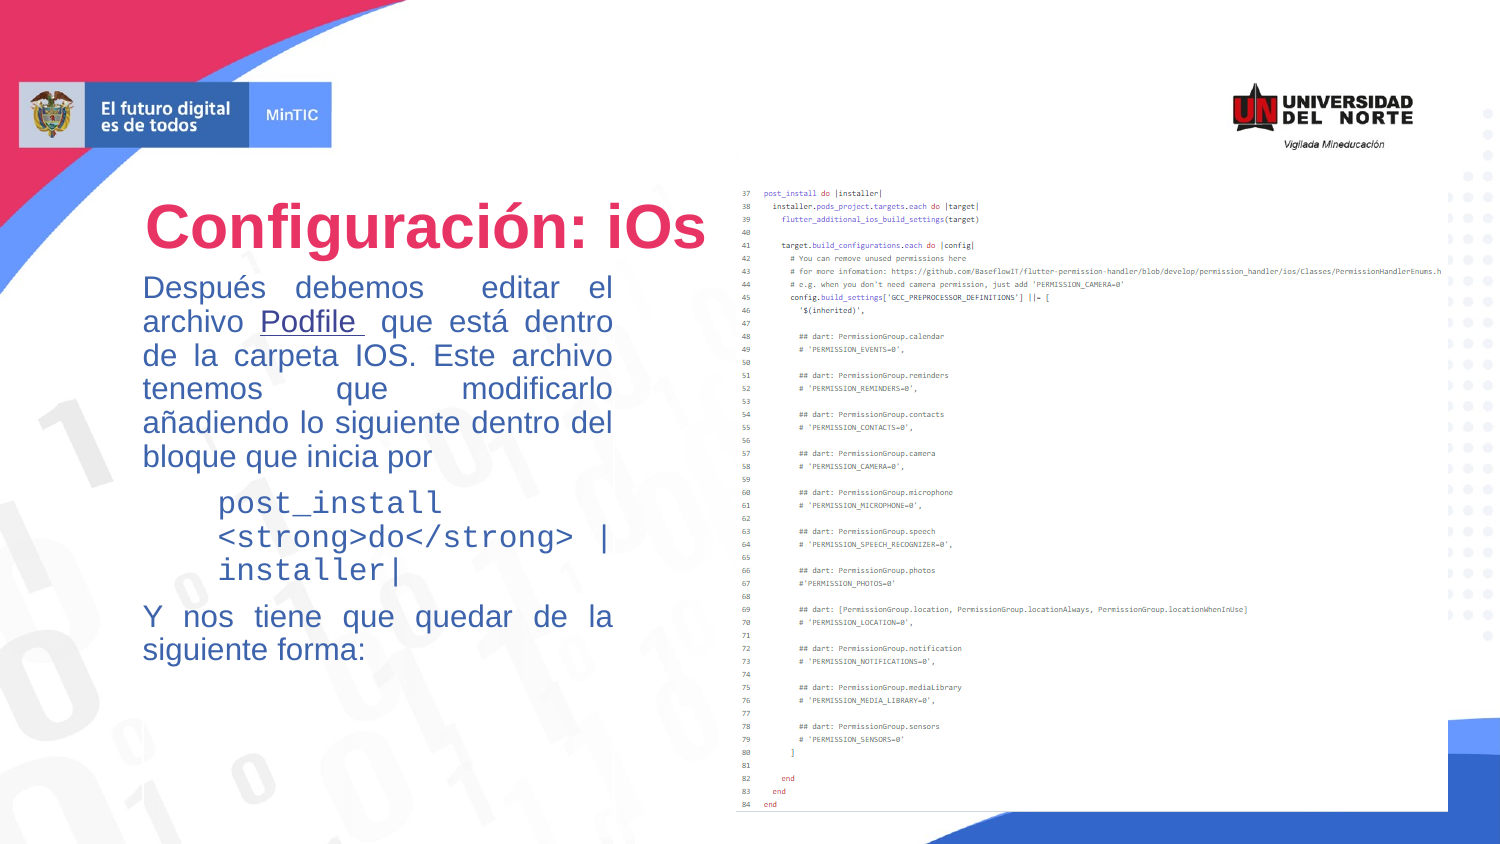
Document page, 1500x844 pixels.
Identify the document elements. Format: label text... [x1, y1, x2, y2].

picture [0, 0, 1500, 844]
list Después debemos editar el archivo Podfile que está dentro de la carpeta IOS. Este archivo tenemos que modificarlo añadiendo lo siguiente dentro del bloque que inicia por post_install <strong>do</strong> |installer| Y nos tiene que quedar de la siguiente forma: [142, 266, 614, 844]
title Configuración: iOs [134, 165, 1366, 267]
